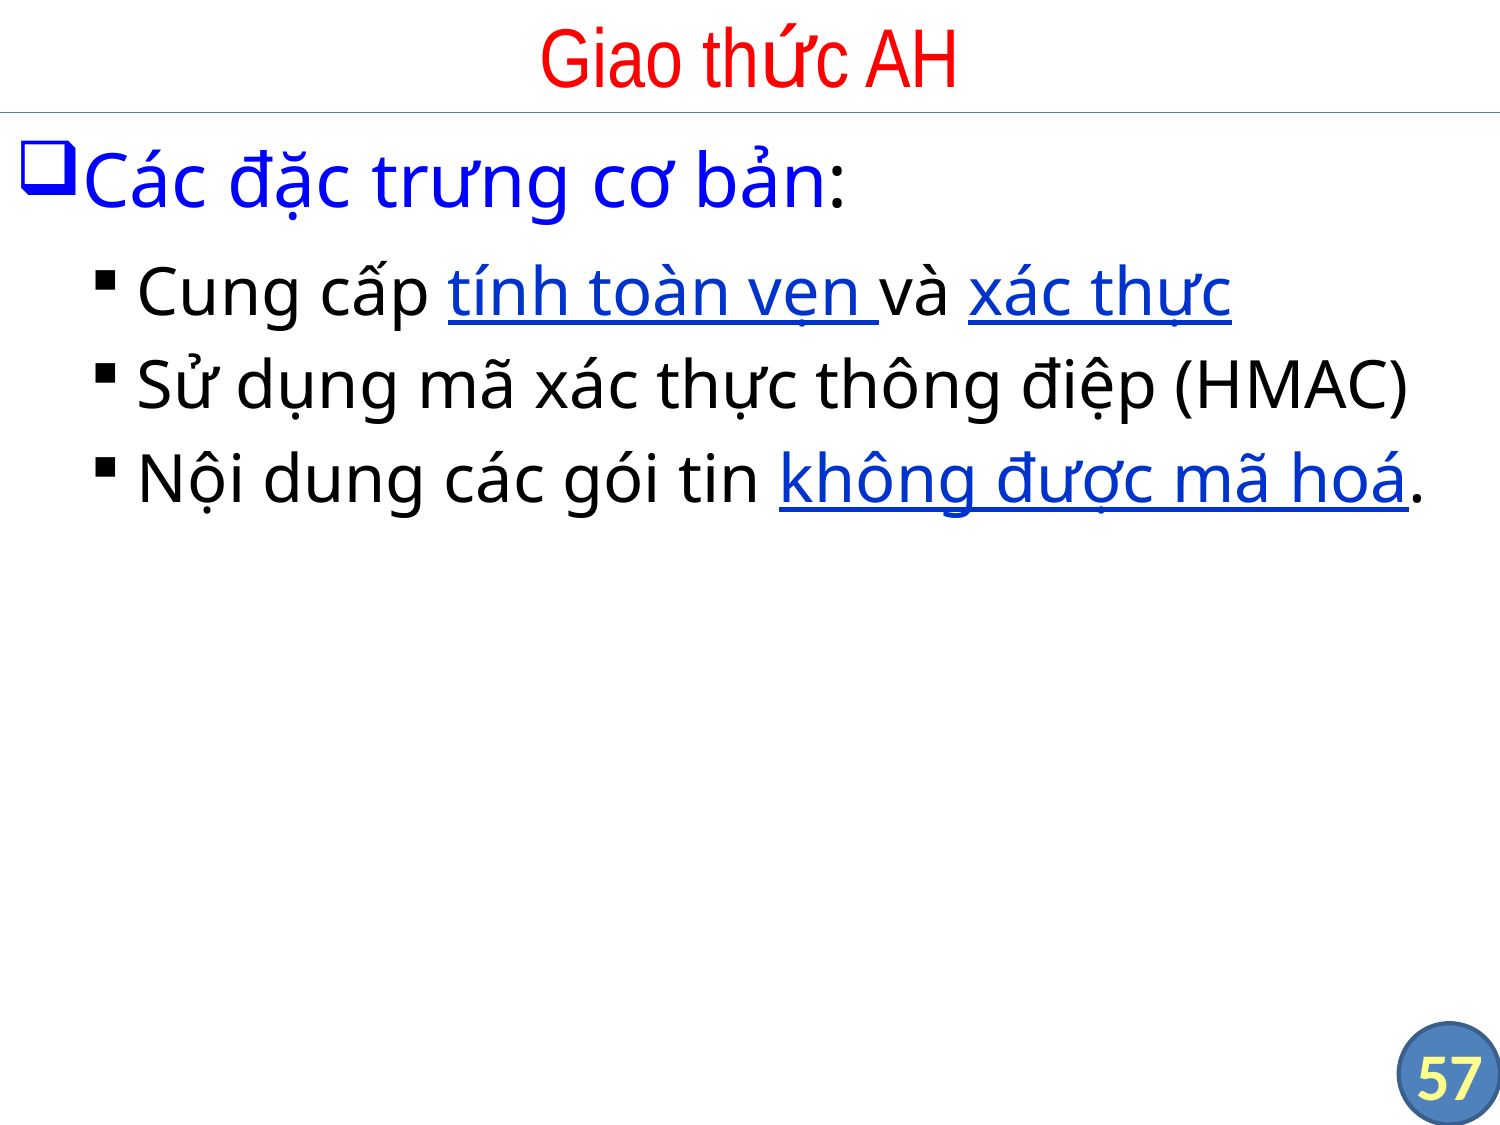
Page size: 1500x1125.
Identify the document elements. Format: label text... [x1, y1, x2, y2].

title Giao thức AH [0, 0, 1500, 112]
list Các đặc trưng cơ bản: Cung cấp tính toàn vẹn và xác thực Sử dụng mã xác thực thông điệp (HMAC) Nội dung các gói tin không được mã hoá. [0, 112, 1500, 1125]
